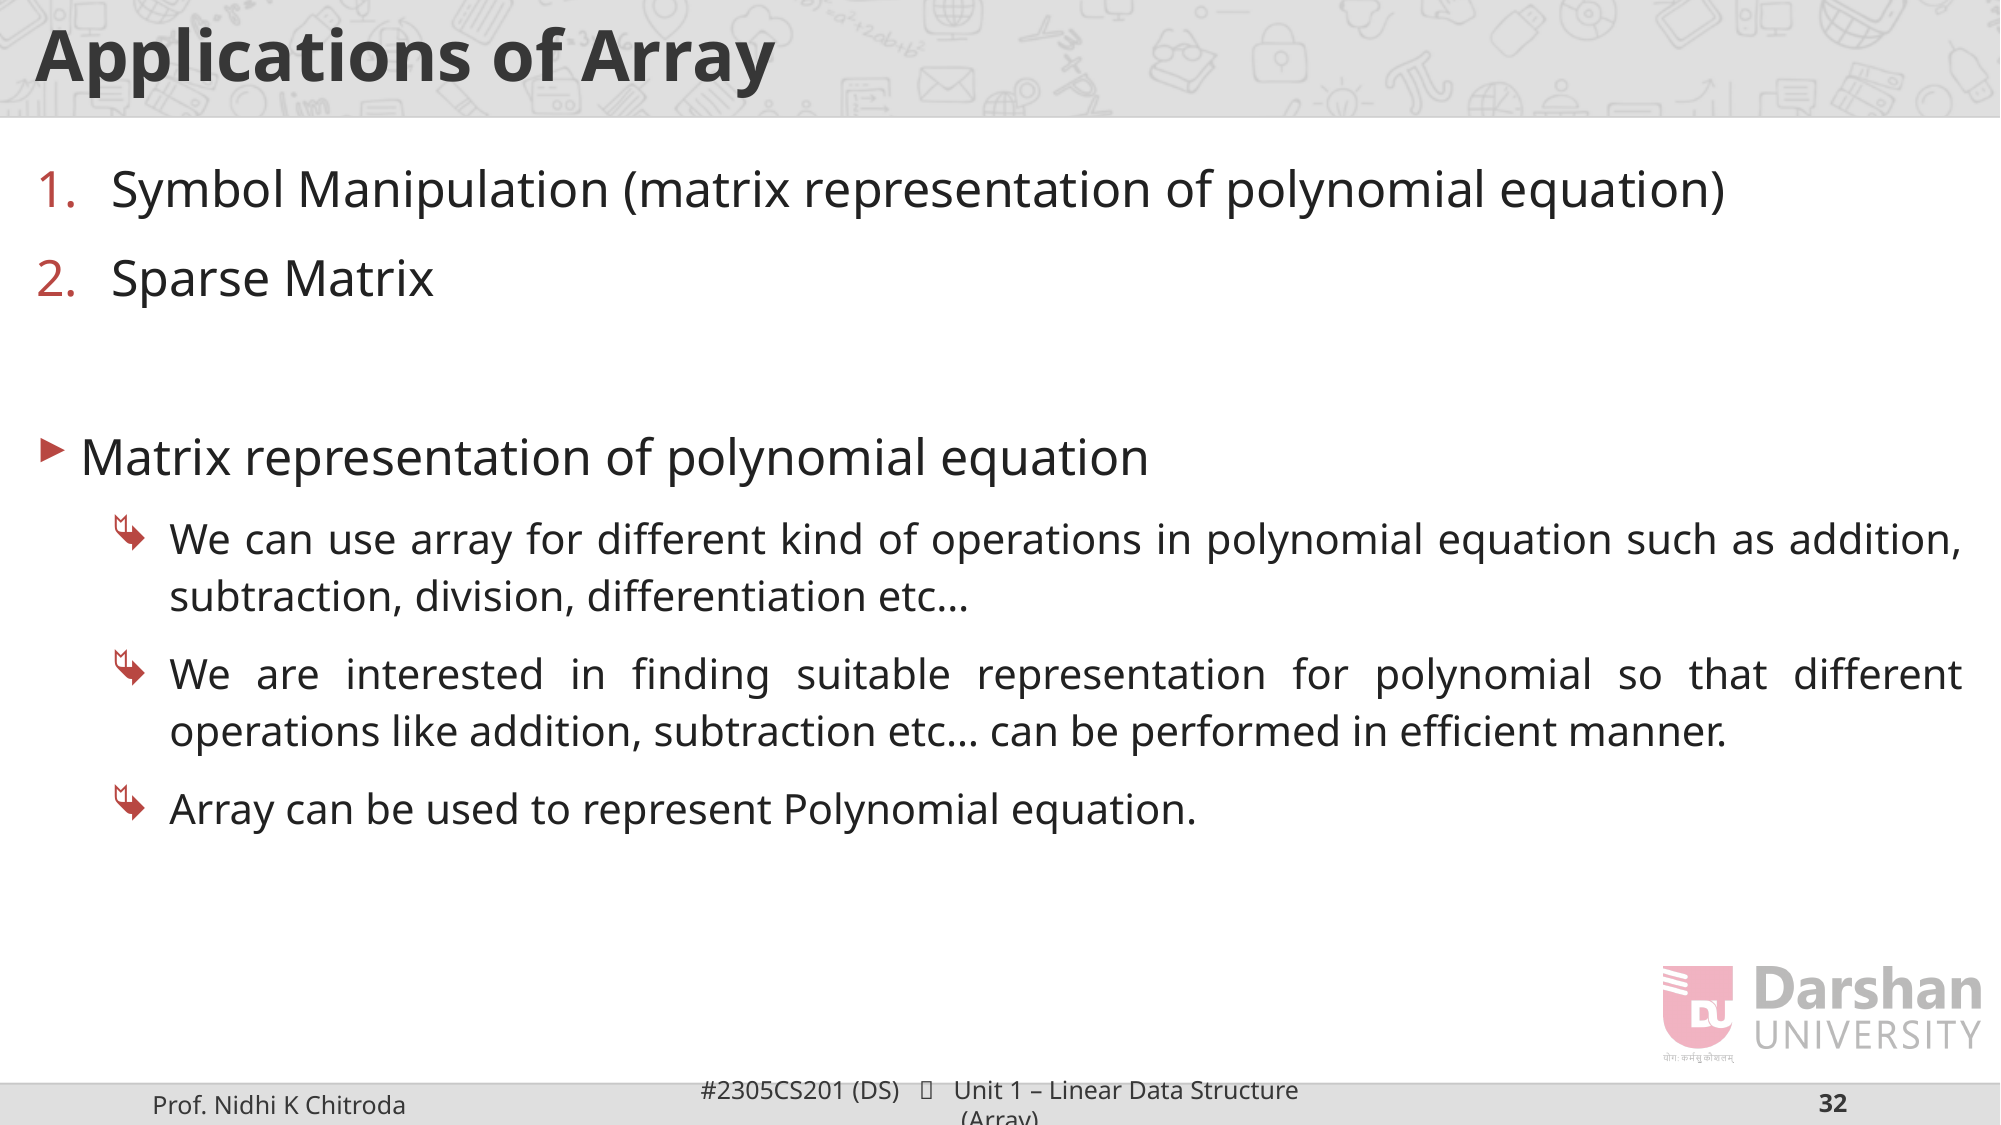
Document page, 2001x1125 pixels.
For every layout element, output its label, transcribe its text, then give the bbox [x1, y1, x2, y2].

list Symbol Manipulation (matrix representation of polynomial equation) Sparse Matrix Matrix representation of polynomial equation We can use array for different kind of operations in polynomial equation such as addition, subtraction, division, differentiation etc… We are interested in finding suitable representation for polynomial so that different operations like addition, subtraction etc… can be performed in efficient manner. Array can be used to represent Polynomial equation. [21, 141, 1979, 1059]
title Applications of Array [0, 0, 2000, 117]
list Dynamically allocated memory with either calloc() or malloc() does not get return on its own. The programmer must use free() explicitly to release space. Syntax of free(): free(ptr); For Example: float *ptr; ptr=(float*)malloc(25*sizeof(float)); free(ptr); [1663, 966, 1981, 1063]
